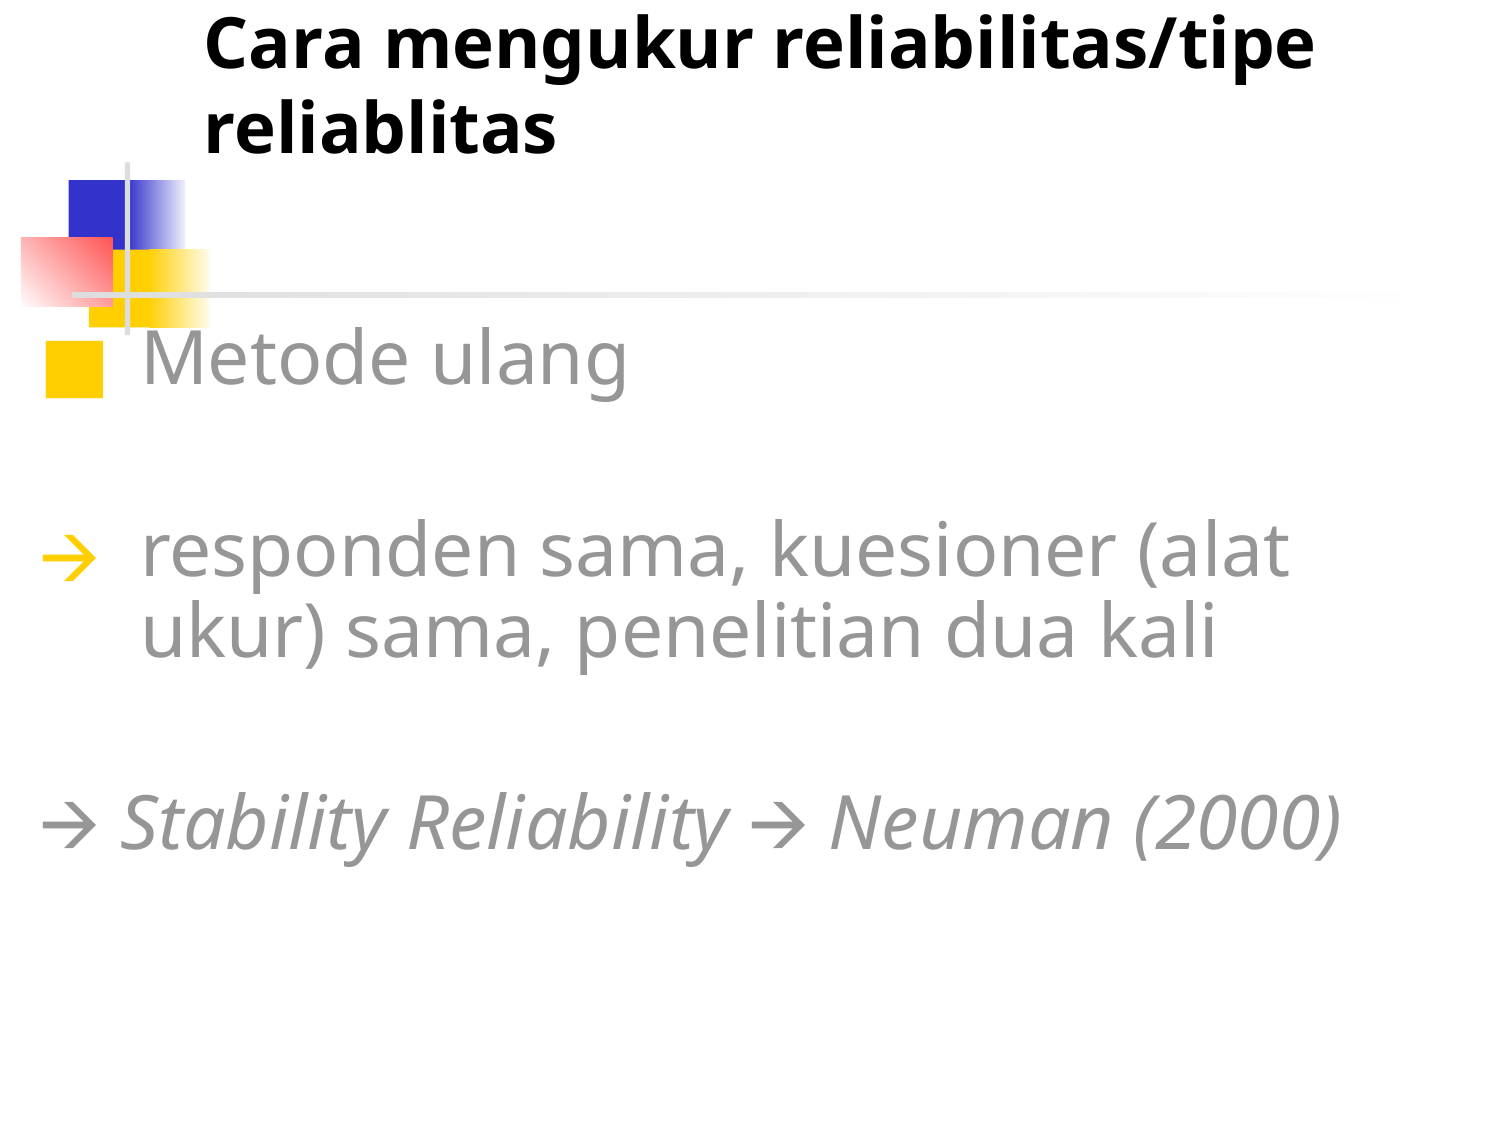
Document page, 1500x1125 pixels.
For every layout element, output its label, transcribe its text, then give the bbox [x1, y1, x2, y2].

title Cara mengukur reliabilitas/tipe reliablitas [188, 35, 1468, 275]
list Metode ulang responden sama, kuesioner (alat ukur) sama, penelitian dua kali 🡪 Stability Reliability 🡪 Neuman (2000) [24, 312, 1463, 1075]
